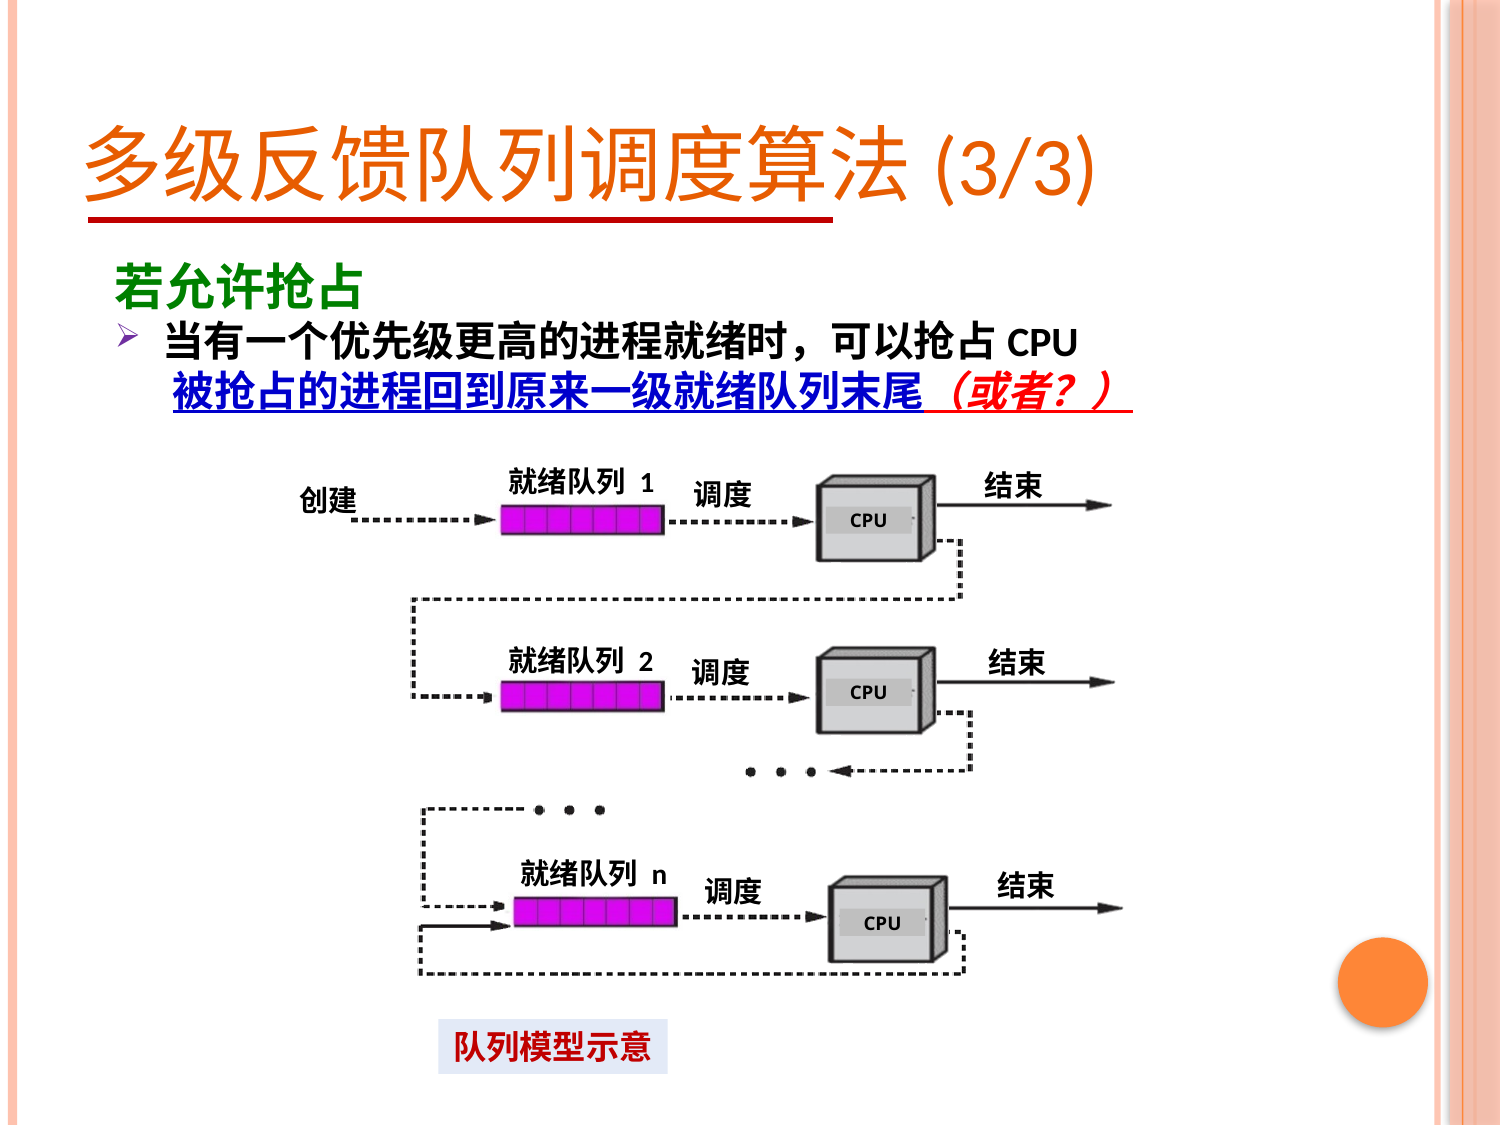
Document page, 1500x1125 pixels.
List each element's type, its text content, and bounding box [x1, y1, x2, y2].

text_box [284, 455, 1129, 998]
list 若允许抢占 当有一个优先级更高的进程就绪时，可以抢占CPU 被抢占的进程回到原来一级就绪队列末尾（或者？） [100, 247, 1294, 480]
title 多级反馈队列调度算法(3/3) [64, 75, 1282, 220]
text_box 队列模型示意 [438, 1019, 668, 1074]
